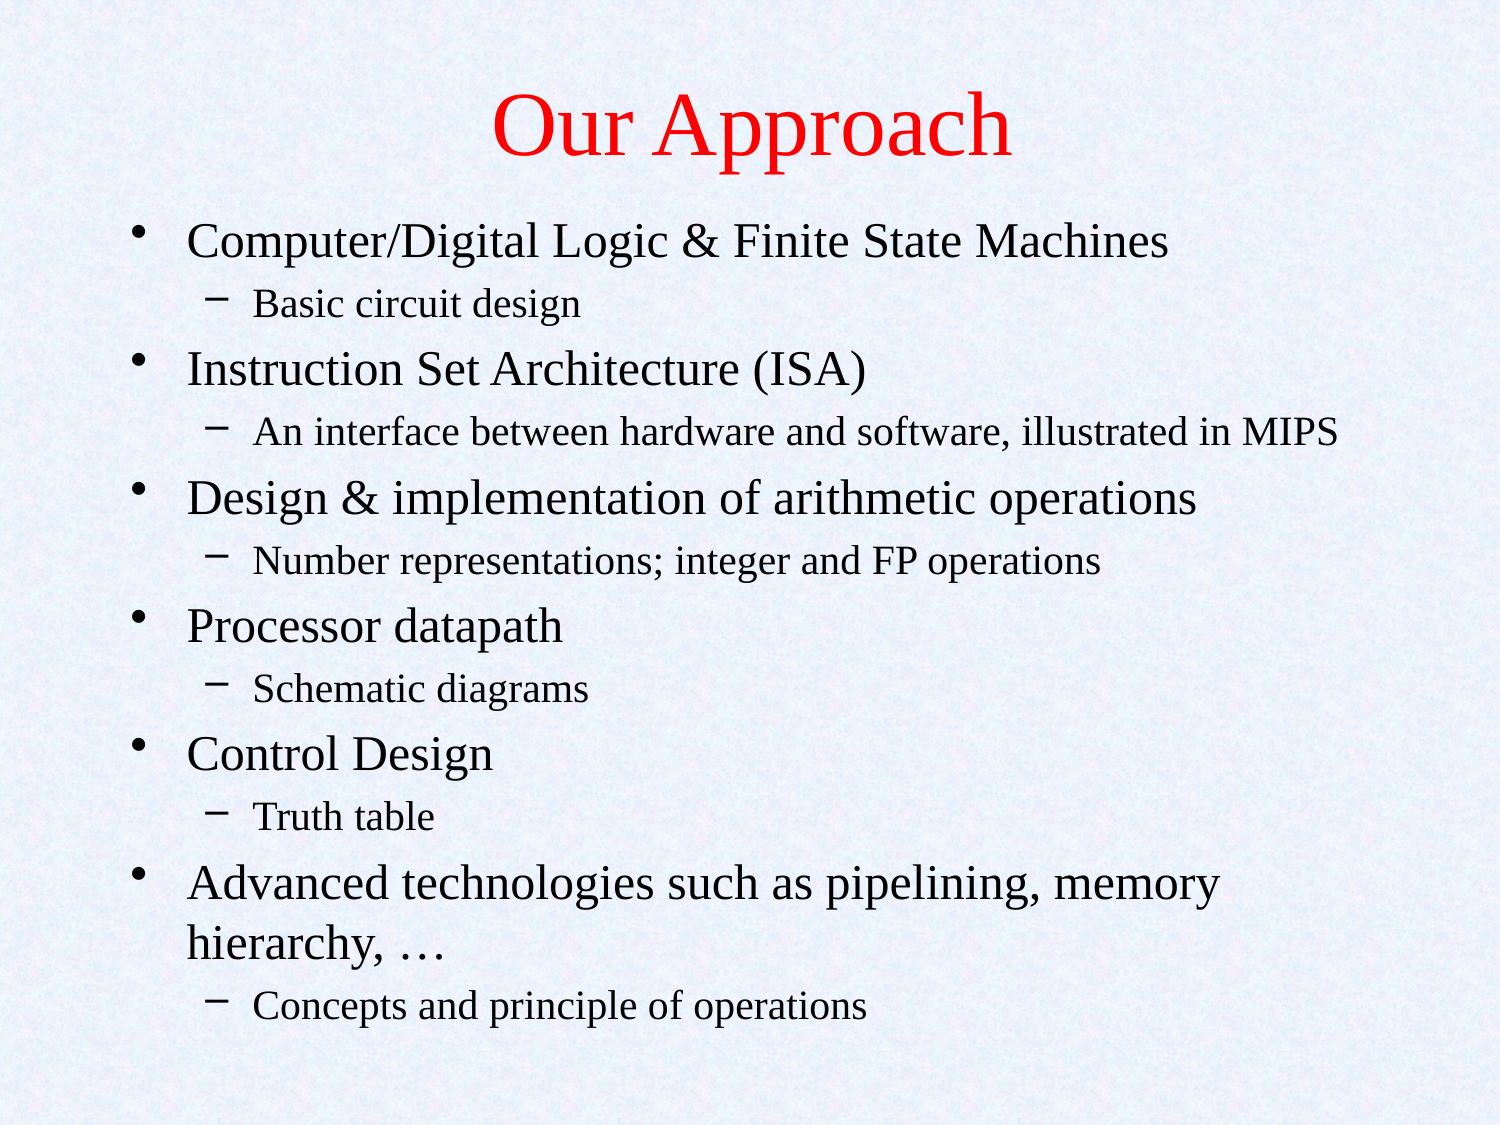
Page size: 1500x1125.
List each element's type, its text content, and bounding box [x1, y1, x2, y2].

title Our Approach [115, 75, 1391, 163]
list Computer/Digital Logic & Finite State Machines Basic circuit design Instruction Set Architecture (ISA) An interface between hardware and software, illustrated in MIPS Design & implementation of arithmetic operations Number representations; integer and FP operations Processor datapath Schematic diagrams Control Design Truth table Advanced technologies such as pipelining, memory hierarchy, … Concepts and principle of operations [115, 200, 1391, 1088]
